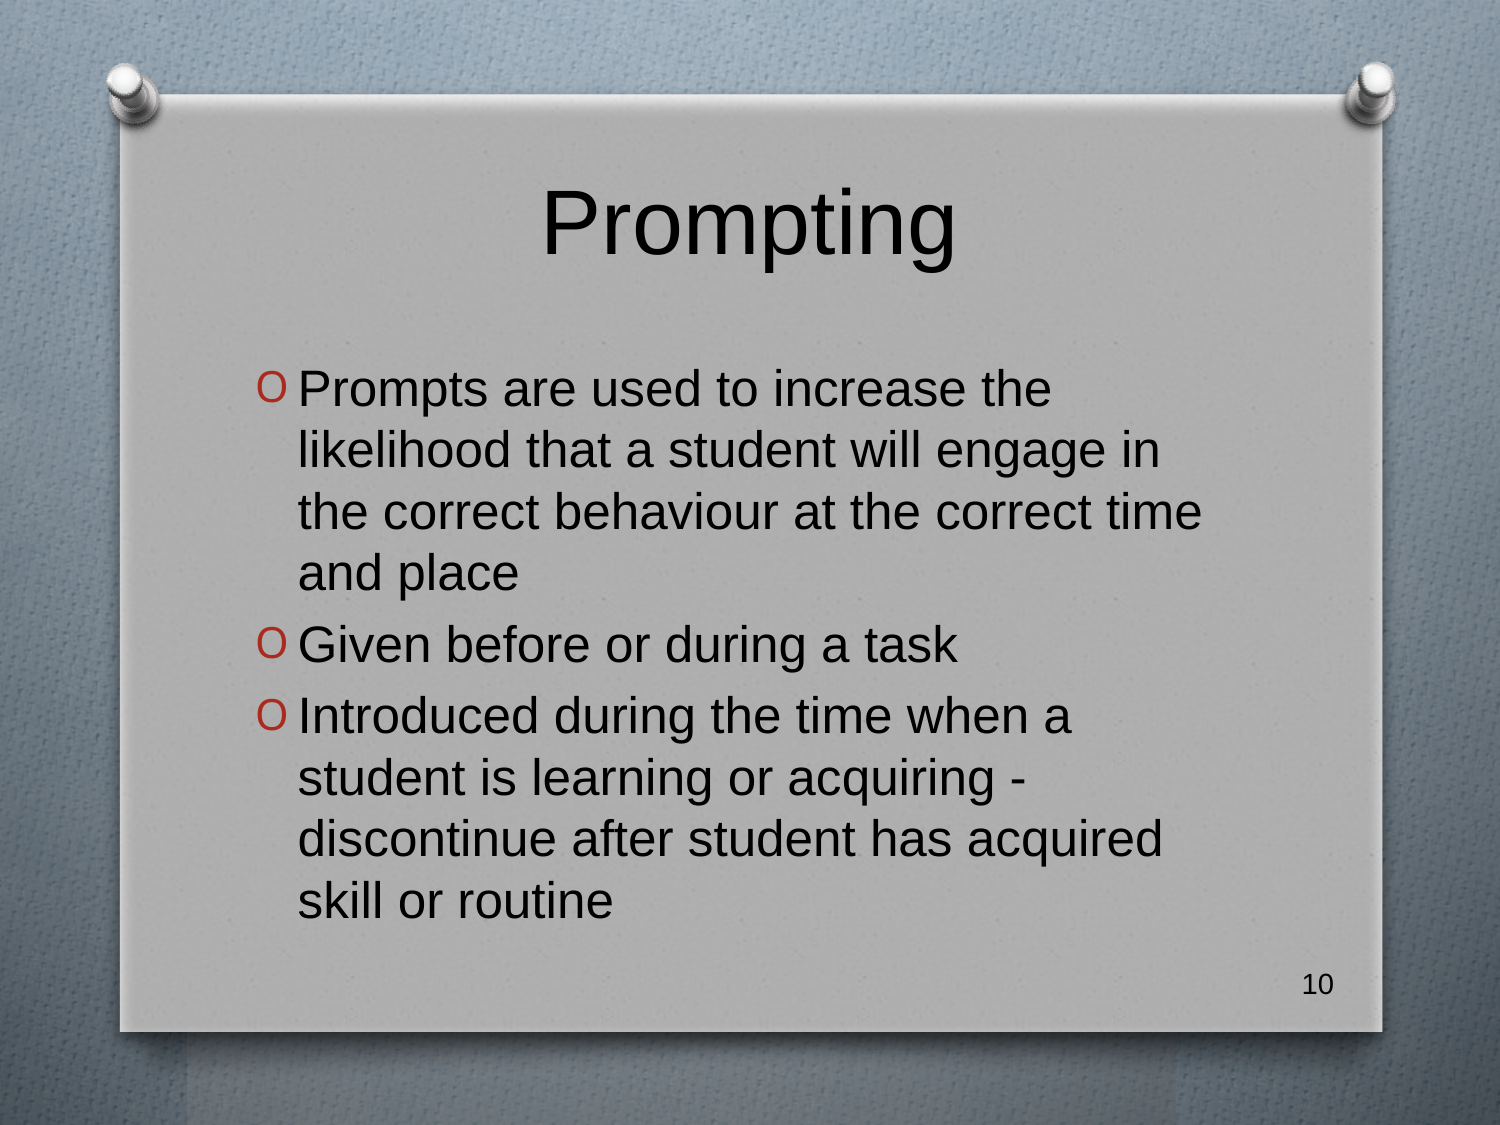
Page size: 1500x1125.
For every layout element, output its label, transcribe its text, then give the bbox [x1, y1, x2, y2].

picture [75, 29, 198, 132]
picture [1317, 35, 1439, 142]
list Prompts are used to increase the likelihood that a student will engage in the correct behaviour at the correct time and place Given before or during a task Introduced during the time when a student is learning or acquiring - discontinue after student has acquired skill or routine [240, 347, 1257, 939]
slide_number 10 [1258, 952, 1350, 1013]
title Prompting [112, 87, 1388, 348]
